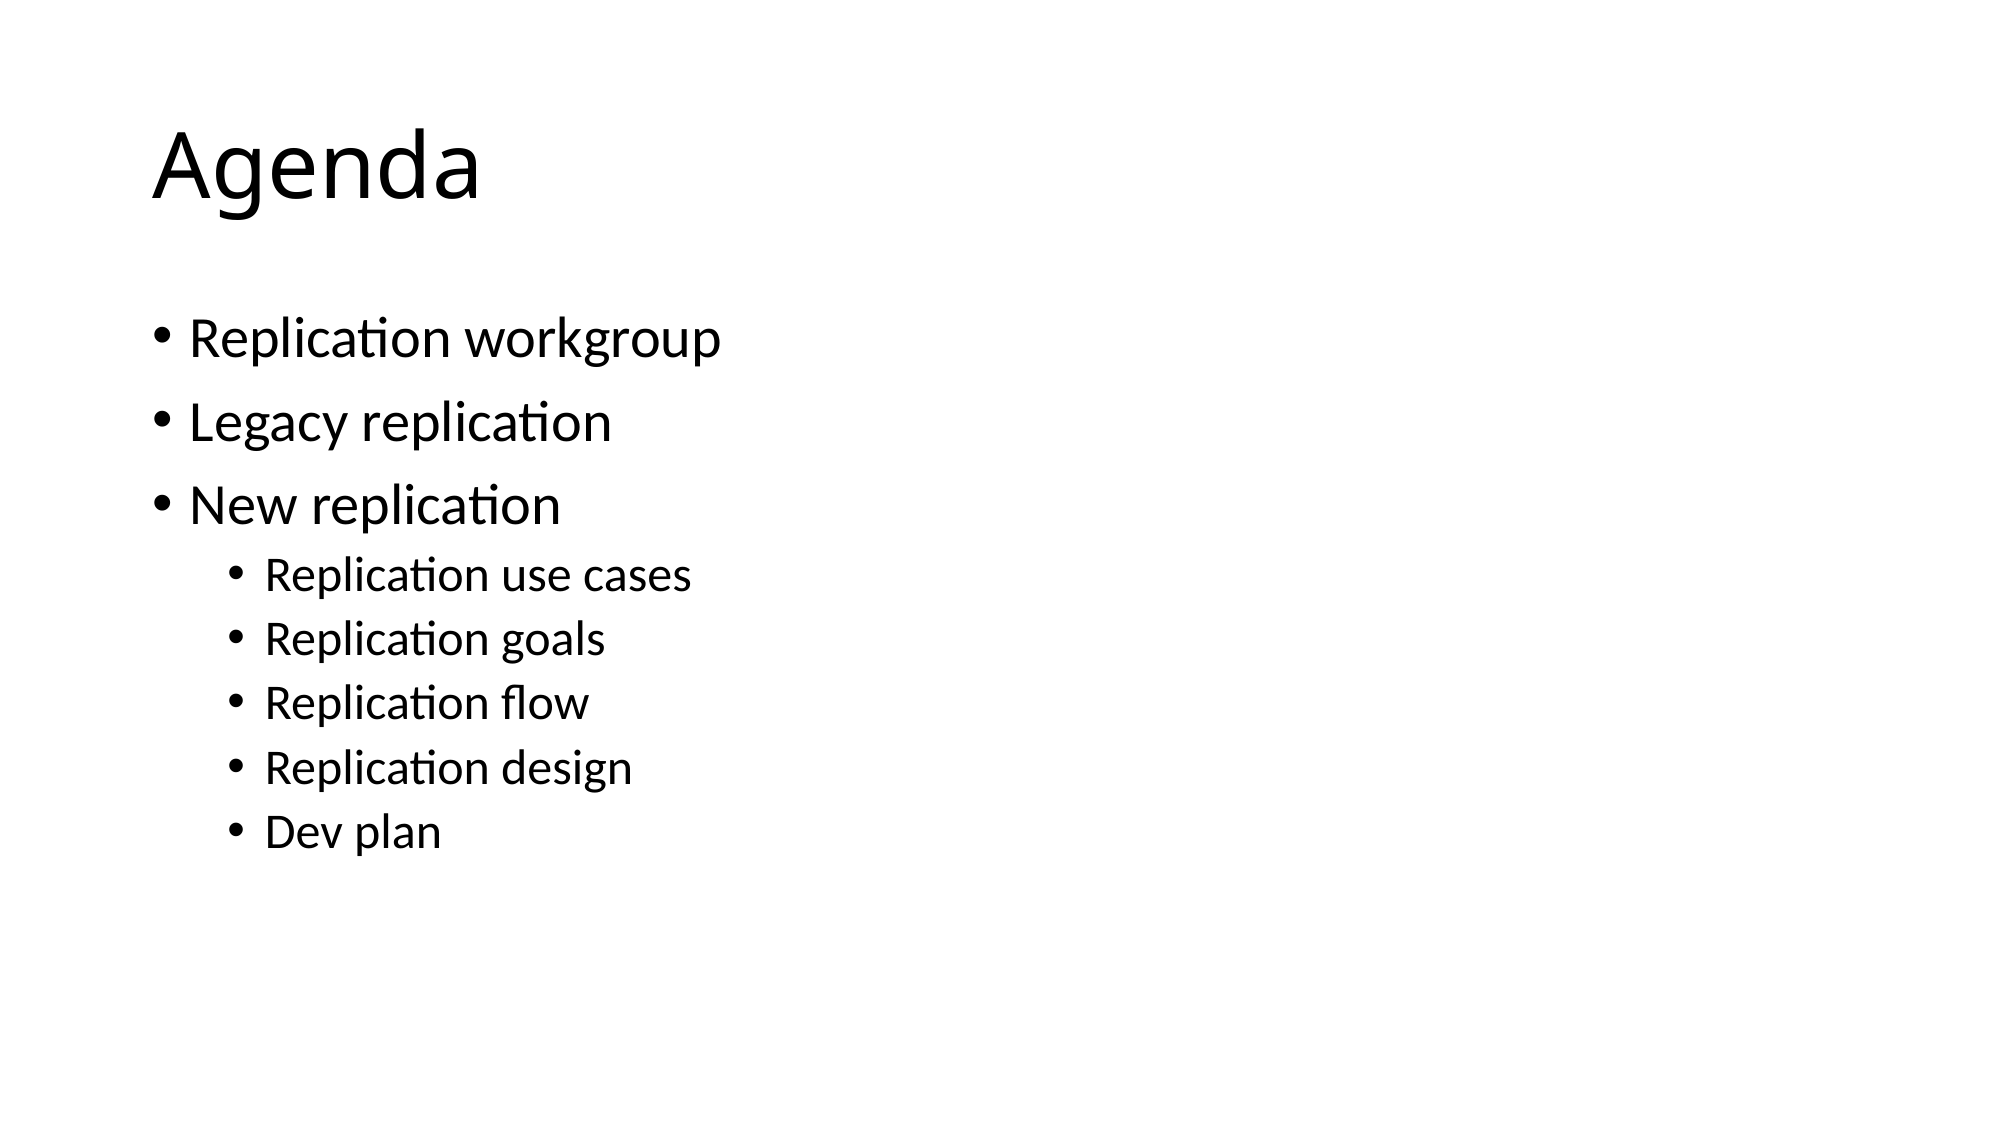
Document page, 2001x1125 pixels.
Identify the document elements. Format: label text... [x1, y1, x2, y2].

title Agenda [137, 59, 1863, 278]
list Replication workgroup Legacy replication New replication Replication use cases Replication goals Replication flow Replication design Dev plan [137, 299, 1863, 1014]
